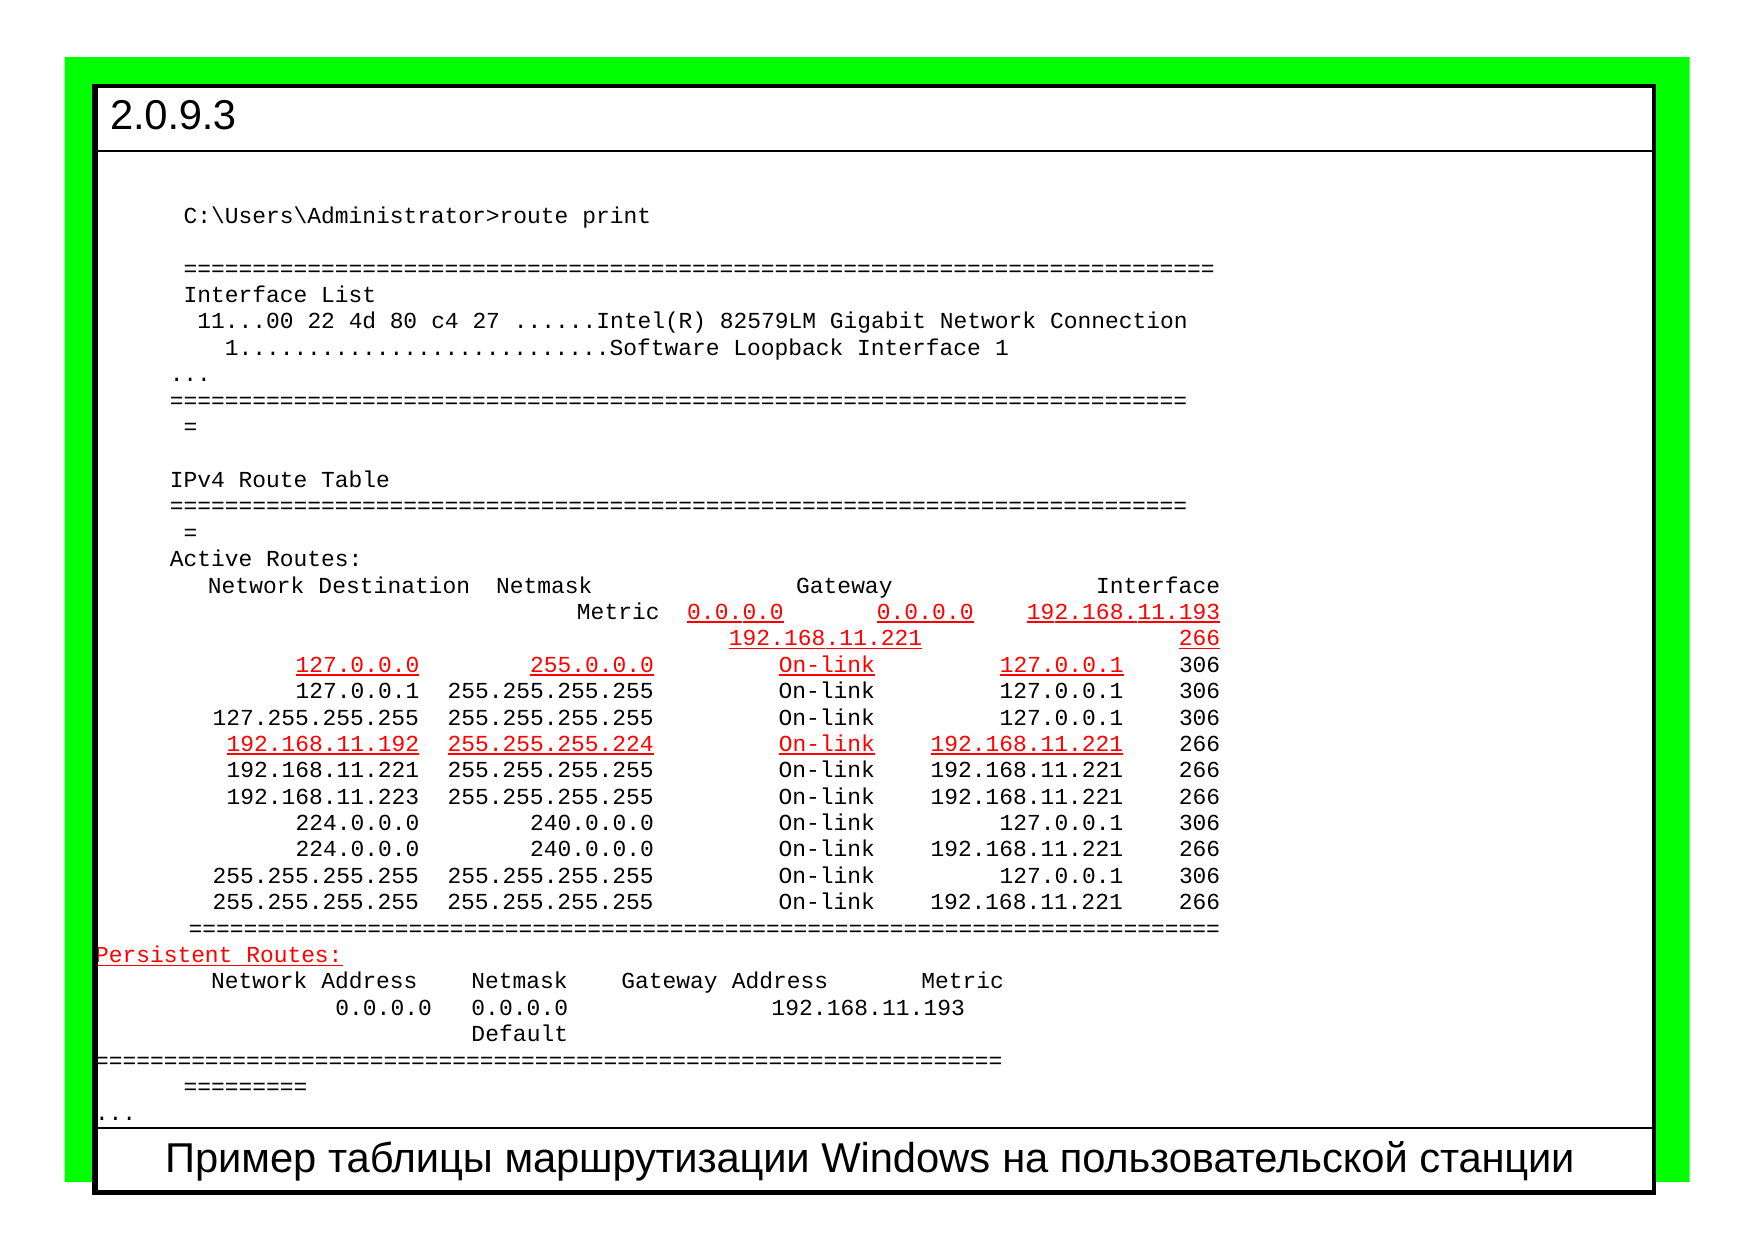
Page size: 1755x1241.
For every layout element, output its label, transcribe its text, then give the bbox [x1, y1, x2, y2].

table_cell Пример таблицы маршрутизации Windows на пользовательской станции [98, 1129, 1652, 1190]
text_box [64, 57, 1690, 1183]
table_header 2.0.9.3 [98, 88, 1652, 150]
table_cell C:\Users\Administrator>route print =========================================================================== Interface List 11...00 22 4d 80 c4 27 ......Intel(R) 82579LM Gigabit Network Connection 1...........................Software Loopback Interface 1 ... =========================================================================== IPv4 Route Table =========================================================================== Active Routes: Network Destination Netmask Gateway Interface Metric 0.0.0.0 0.0.0.0 192.168.11.193 192.168.11.221 266 127.0.0.0 255.0.0.0 On-link 127.0.0.1 306 127.0.0.1 255.255.255.255 On-link 127.0.0.1 306 127.255.255.255 255.255.255.255 On-link 127.0.0.1 306 192.168.11.192 255.255.255.224 On-link 192.168.11.221 266 192.168.11.221 255.255.255.255 On-link 192.168.11.221 266 192.168.11.223 255.255.255.255 On-link 192.168.11.221 266 224.0.0.0 240.0.0.0 On-link 127.0.0.1 306 224.0.0.0 240.0.0.0 On-link 192.168.11.221 266 255.255.255.255 255.255.255.255 On-link 127.0.0.1 306 255.255.255.255 255.255.255.255 On-link 192.168.11.221 266 =========================================================================== Persistent Routes: Network Address Netmask Gateway Address Metric 0.0.0.0 0.0.0.0 192.168.11.193 Default =========================================================================== ... [98, 152, 1652, 1127]
